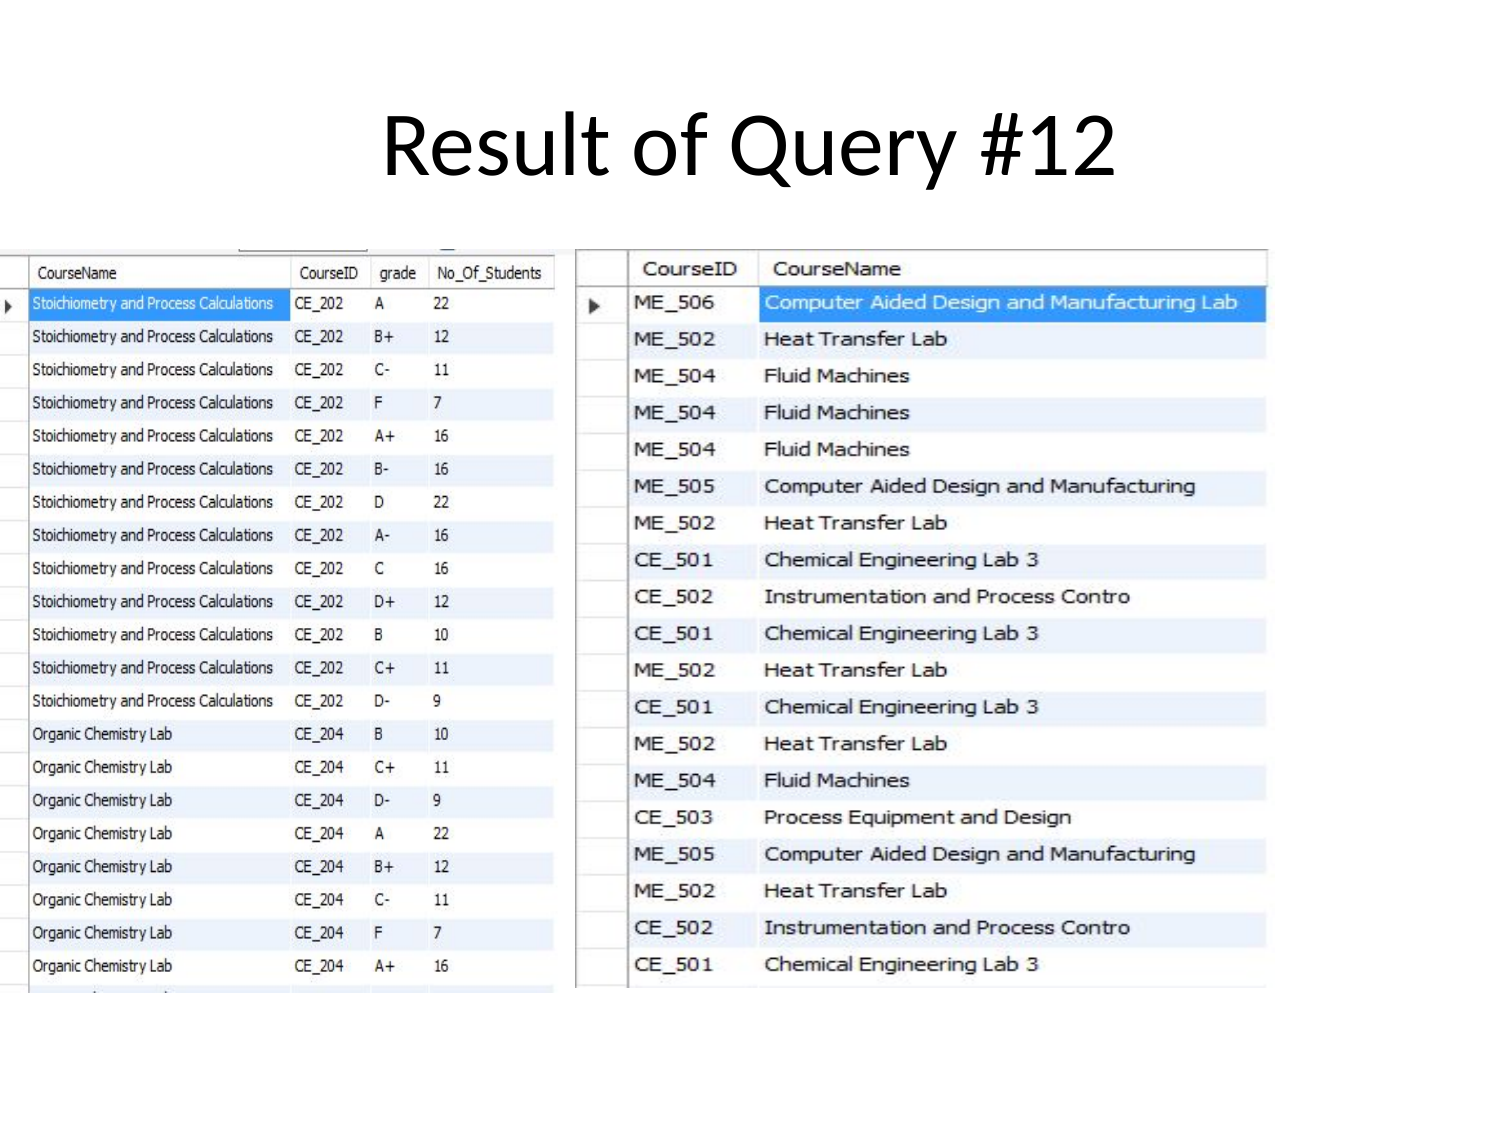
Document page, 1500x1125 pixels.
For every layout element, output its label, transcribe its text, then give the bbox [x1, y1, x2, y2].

picture [574, 249, 1276, 988]
title Result of Query #12 [75, 45, 1425, 233]
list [0, 249, 573, 993]
